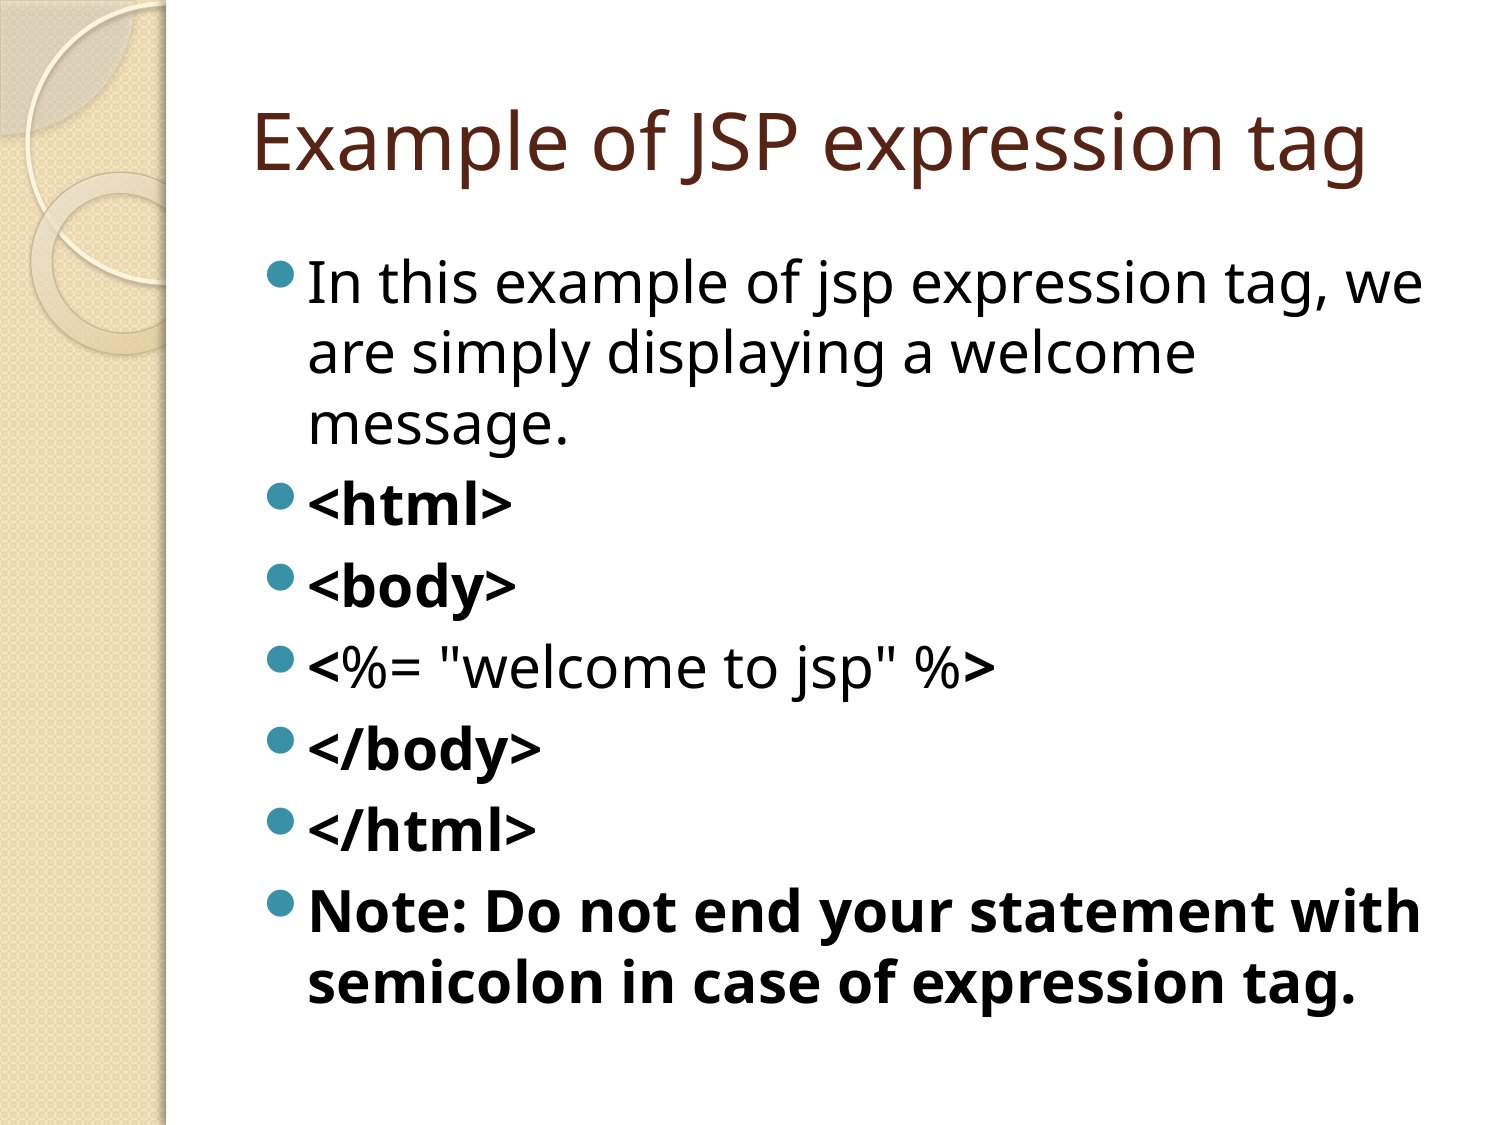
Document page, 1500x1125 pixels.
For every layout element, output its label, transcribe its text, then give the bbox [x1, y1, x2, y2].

title Example of JSP expression tag [235, 45, 1466, 233]
list In this example of jsp expression tag, we are simply displaying a welcome message. <html> <body> <%= "welcome to jsp" %> </body> </html> Note: Do not end your statement with semicolon in case of expression tag. [235, 237, 1466, 1025]
